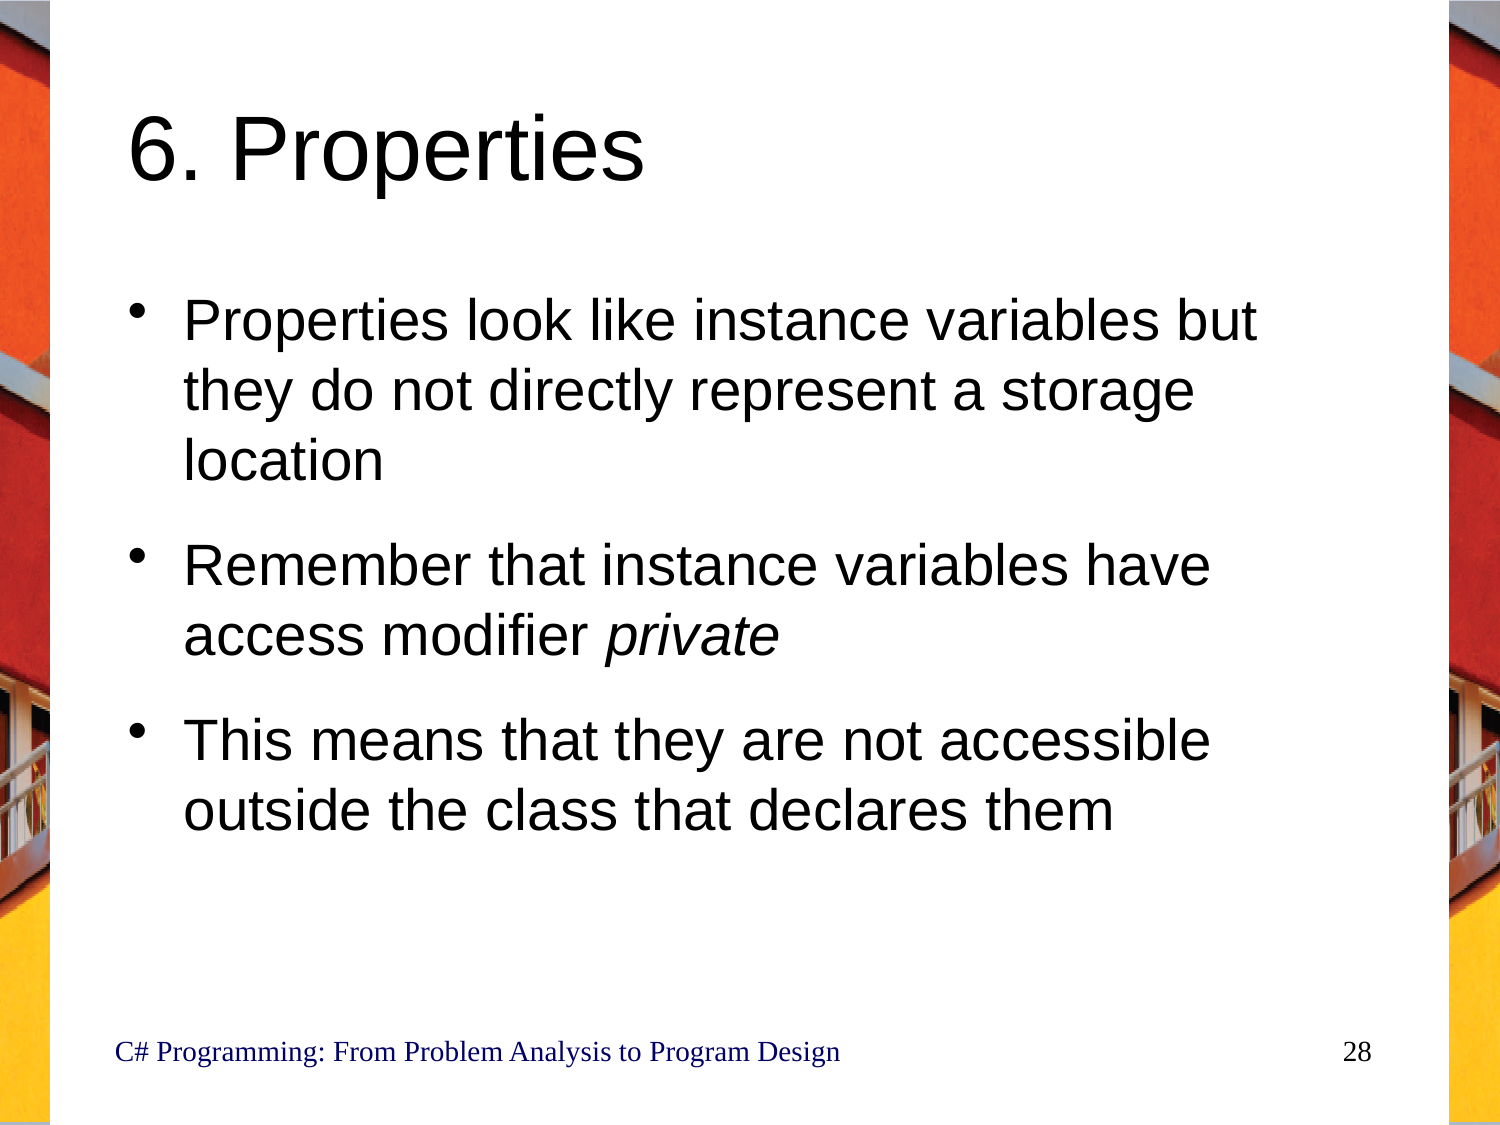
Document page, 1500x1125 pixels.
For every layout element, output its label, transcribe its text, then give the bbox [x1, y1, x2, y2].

picture [1449, 0, 1500, 1125]
slide_number 28 [1074, 1024, 1388, 1101]
footer C# Programming: From Problem Analysis to Program Design [99, 1024, 988, 1101]
picture [0, 0, 50, 1125]
title 6. Properties [112, 49, 1388, 238]
list Properties look like instance variables but they do not directly represent a storage location Remember that instance variables have access modifier private This means that they are not accessible outside the class that declares them [112, 274, 1388, 951]
